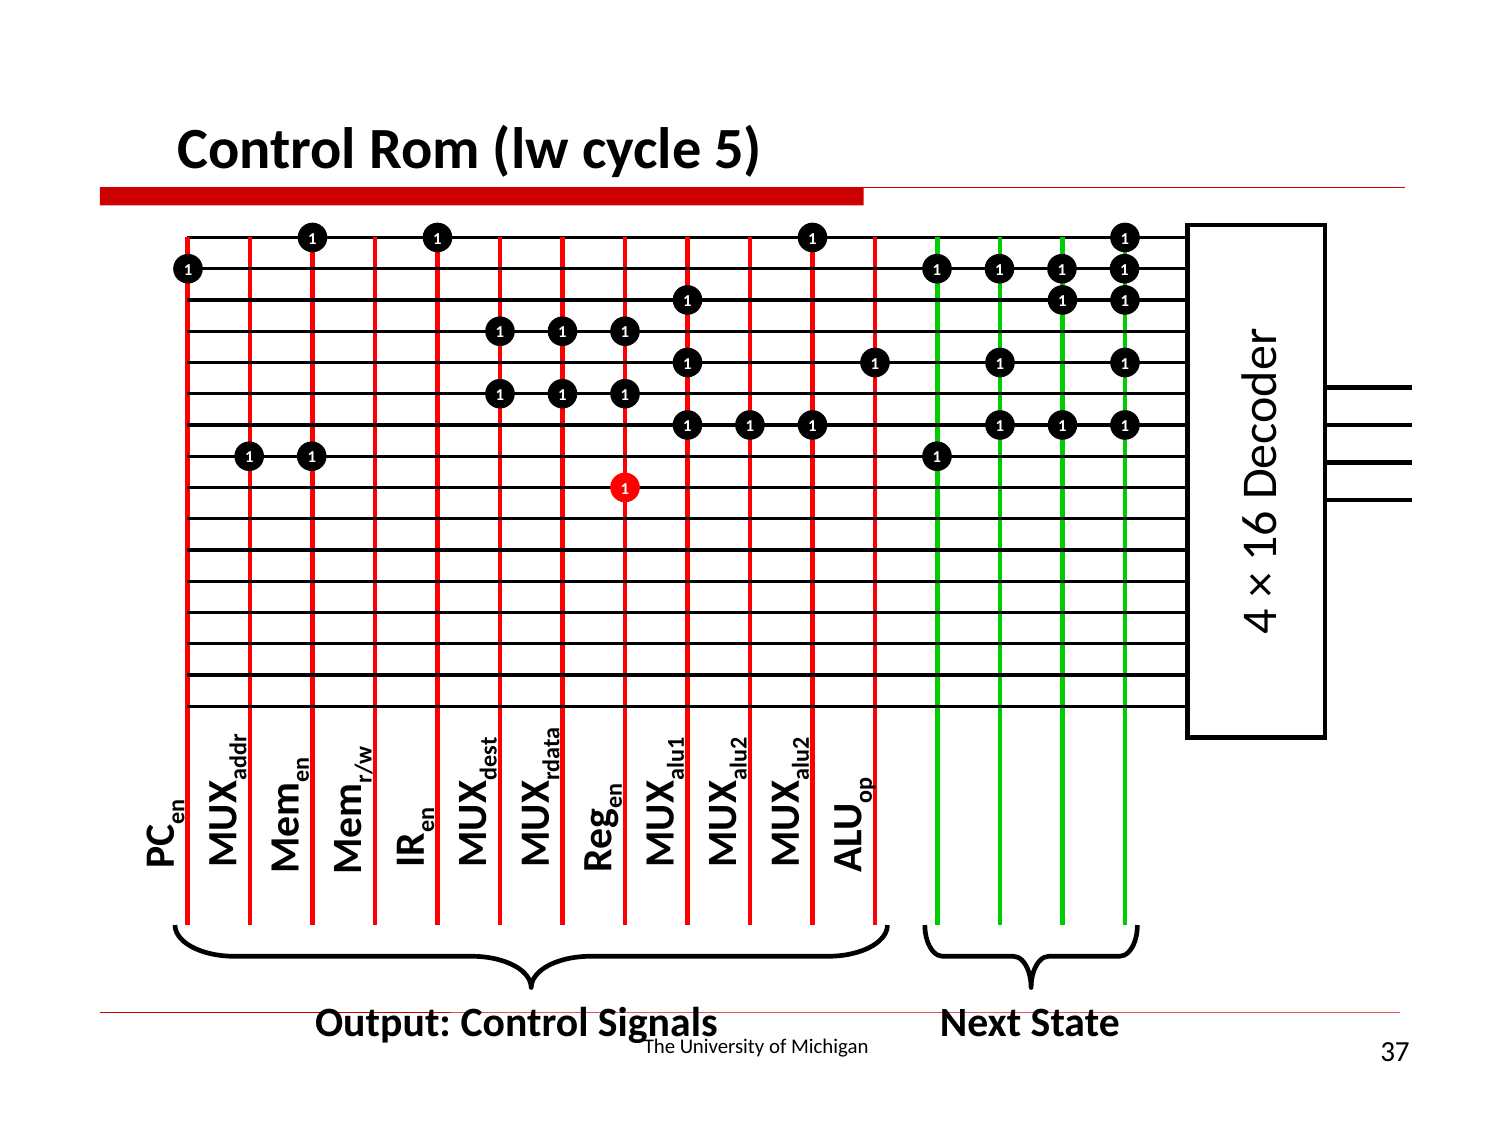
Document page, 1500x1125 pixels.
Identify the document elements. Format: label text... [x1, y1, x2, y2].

text_box 1 [1050, 413, 1058, 424]
title Control Rom (lw cycle 5) [162, 0, 1413, 188]
text_box 1 [236, 444, 246, 455]
text_box Memr/w [315, 724, 371, 890]
text_box 1 [675, 413, 683, 424]
text_box 1 [1065, 287, 1075, 299]
text_box 1 [612, 475, 621, 487]
text_box MUXrdata [503, 699, 558, 705]
text_box MUXaddr [190, 714, 246, 883]
text_box 1 [1112, 256, 1121, 268]
text_box 1 [1112, 413, 1121, 424]
text_box 1 [737, 413, 746, 424]
text_box 1 [753, 412, 763, 424]
text_box 1 [940, 256, 950, 268]
text_box 1 [862, 350, 871, 362]
text_box 1 [503, 319, 513, 330]
text_box ALUop [815, 740, 871, 888]
text_box Next State [924, 987, 1139, 1053]
text_box 1 [1128, 256, 1137, 268]
slide_number 37 [1074, 1024, 1426, 1103]
text_box 1 [1003, 256, 1012, 268]
text_box 1 [1003, 350, 1013, 362]
text_box 1 [425, 224, 450, 237]
text_box 1 [565, 319, 575, 330]
text_box 1 [628, 475, 638, 487]
text_box 1 [800, 224, 825, 237]
text_box 1 [299, 444, 308, 455]
text_box [174, 925, 888, 987]
text_box 1 [1065, 412, 1075, 424]
text_box 1 [1112, 350, 1121, 362]
text_box 1 [253, 444, 262, 455]
text_box 1 [924, 256, 933, 268]
text_box 1 [987, 413, 996, 424]
text_box MUXrdata [503, 714, 558, 883]
text_box 1 [487, 381, 496, 393]
text_box 1 [612, 319, 621, 330]
text_box IRen [378, 789, 433, 883]
text_box 1 [1112, 288, 1121, 299]
text_box Regen [565, 760, 621, 888]
text_box MUXalu2 [753, 714, 808, 883]
text_box 1 [1049, 256, 1058, 268]
text_box 1 [550, 319, 558, 330]
text_box 1 [987, 256, 996, 268]
text_box 1 [924, 444, 933, 455]
text_box 1 [565, 381, 575, 393]
text_box 1 [1128, 412, 1138, 424]
text_box 1 [690, 287, 700, 299]
text_box 1 [940, 444, 950, 455]
text_box 1 [675, 350, 683, 362]
text_box 1 [190, 256, 201, 268]
text_box 1 [1112, 224, 1138, 237]
text_box 1 [175, 257, 183, 281]
text_box MUXdest [440, 716, 496, 883]
text_box 1 [800, 413, 808, 424]
text_box Output: Control Signals [300, 987, 736, 1054]
text_box 1 [315, 444, 325, 455]
text_box 1 [1065, 256, 1075, 268]
text_box 4 × 16 Decoder [1187, 225, 1325, 738]
text_box 1 [628, 381, 638, 393]
text_box 1 [987, 350, 996, 362]
text_box 1 [503, 381, 513, 393]
text_box 1 [1050, 288, 1058, 299]
text_box 1 [878, 350, 888, 362]
text_box 1 [690, 412, 700, 424]
text_box MUXalu2 [690, 714, 746, 883]
text_box 1 [300, 224, 325, 237]
text_box MUXalu1 [628, 714, 683, 883]
text_box 1 [628, 319, 638, 330]
text_box 1 [690, 350, 700, 362]
text_box 1 [487, 319, 496, 330]
text_box 1 [612, 381, 621, 393]
text_box 1 [1003, 412, 1013, 424]
text_box Memen [253, 737, 308, 889]
text_box PCen [124, 779, 183, 884]
text_box 1 [1128, 287, 1138, 299]
text_box 1 [550, 382, 558, 393]
text_box 1 [815, 412, 825, 424]
text_box 1 [1128, 350, 1138, 362]
text_box 1 [675, 288, 683, 299]
text_box [924, 925, 1138, 987]
